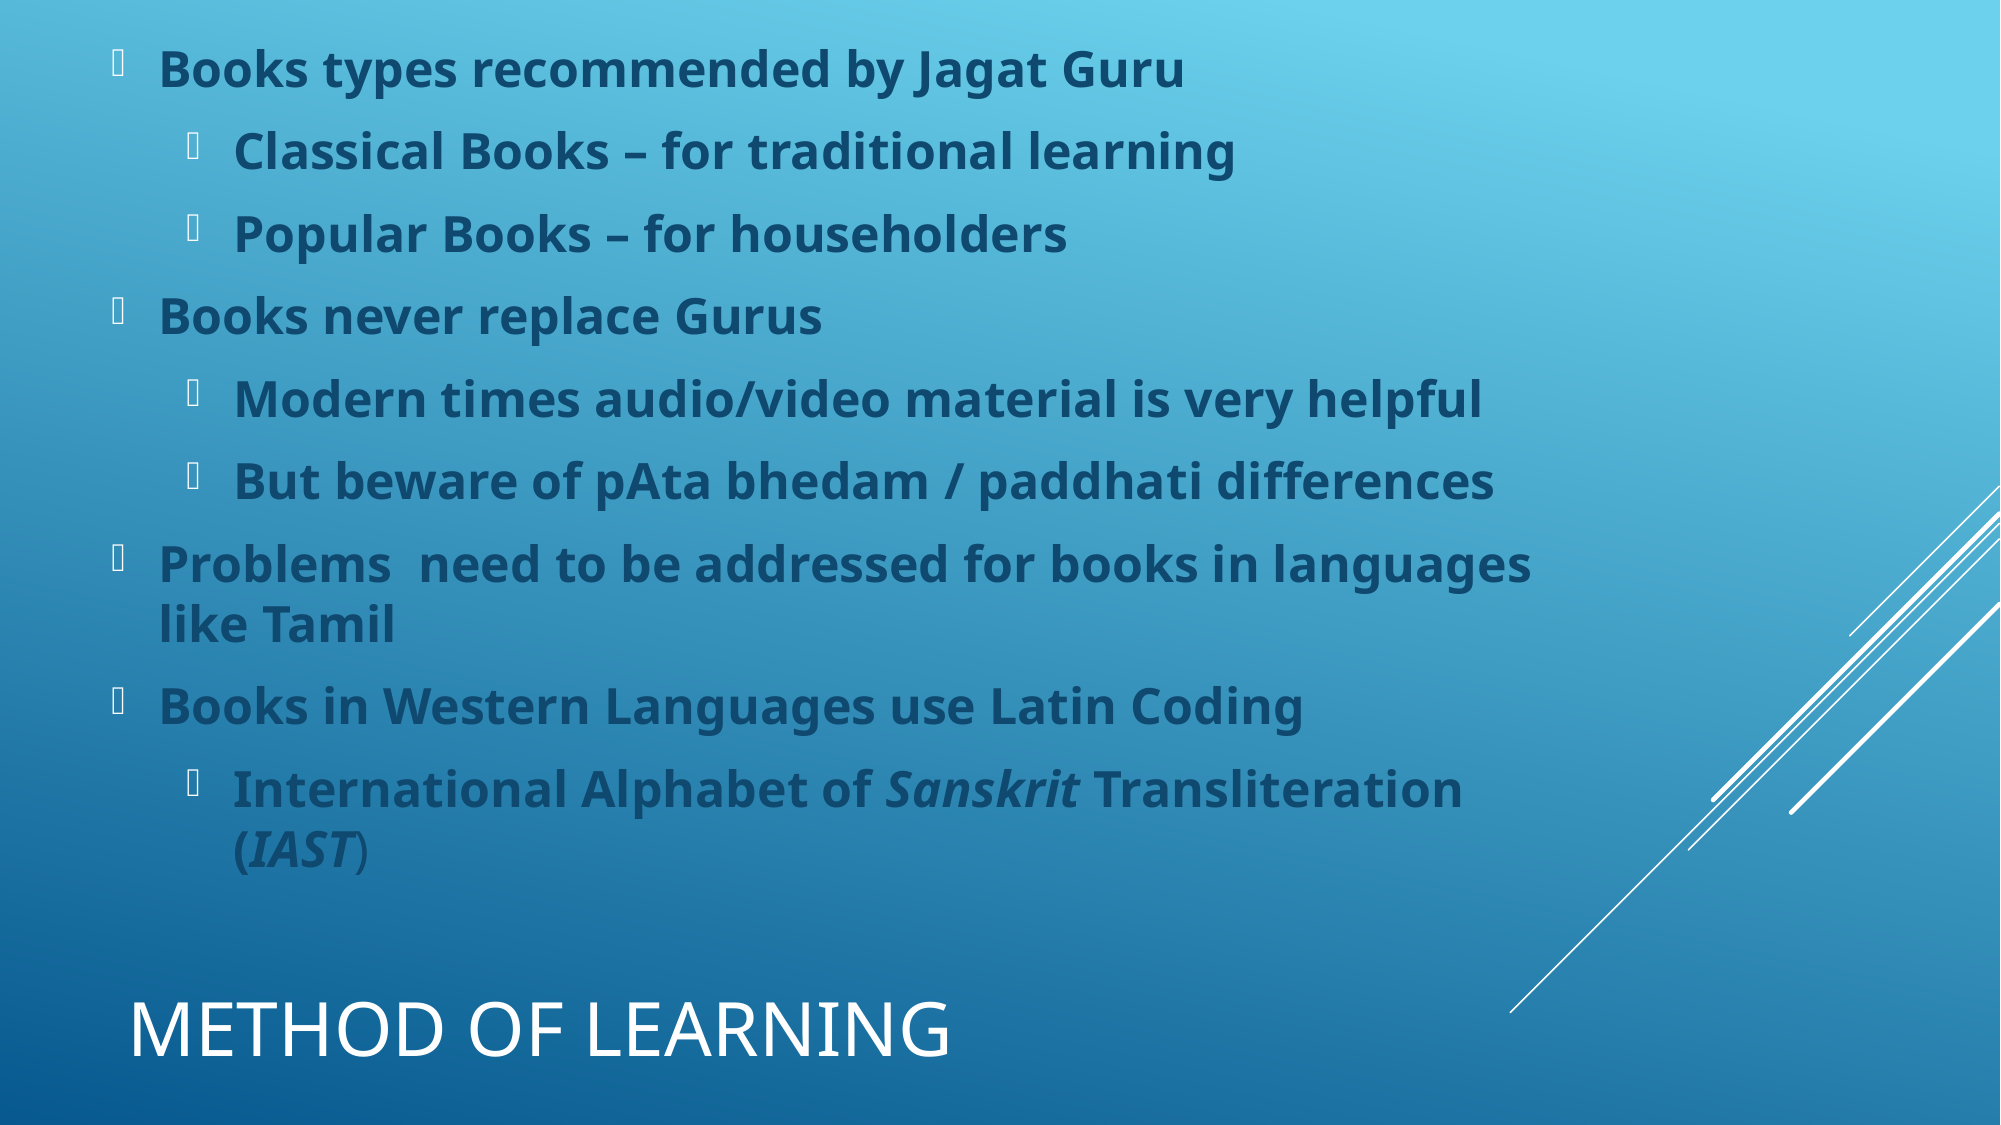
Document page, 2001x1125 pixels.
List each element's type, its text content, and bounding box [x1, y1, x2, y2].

list Books types recommended by Jagat Guru Classical Books – for traditional learning Popular Books – for householders Books never replace Gurus Modern times audio/video material is very helpful But beware of pAta bhedam / paddhati differences Problems need to be addressed for books in languages like Tamil Books in Western Languages use Latin Coding International Alphabet of Sanskrit Transliteration (IAST) [96, 20, 1592, 965]
title Method of Learning [112, 965, 1460, 1089]
